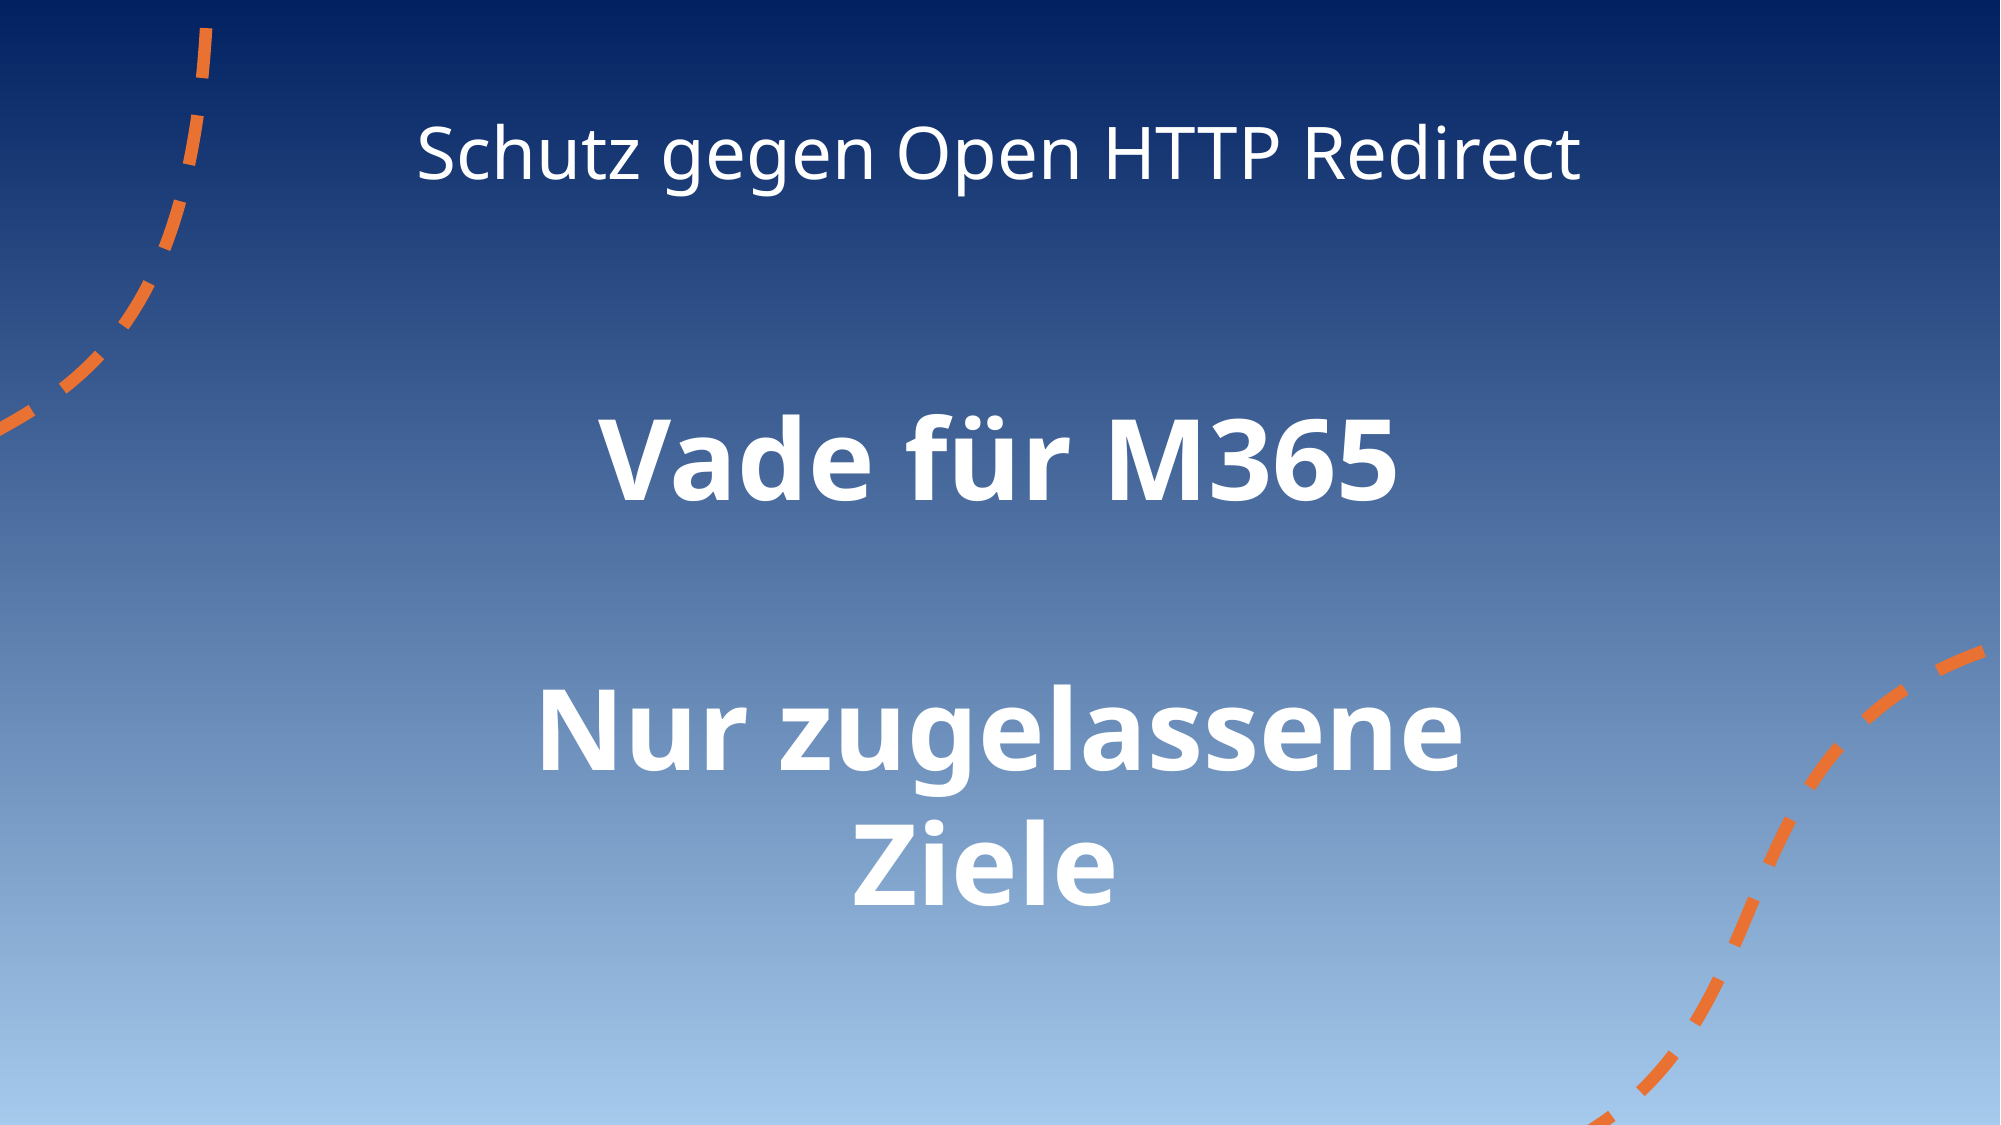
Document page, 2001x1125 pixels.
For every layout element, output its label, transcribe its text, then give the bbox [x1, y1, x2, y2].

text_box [1256, 614, 2000, 1125]
title Schutz gegen Open HTTP Redirect [249, 108, 1750, 203]
text_box Vade für M365 Nur zugelassene Ziele [395, 380, 1604, 935]
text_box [0, 201, 471, 697]
